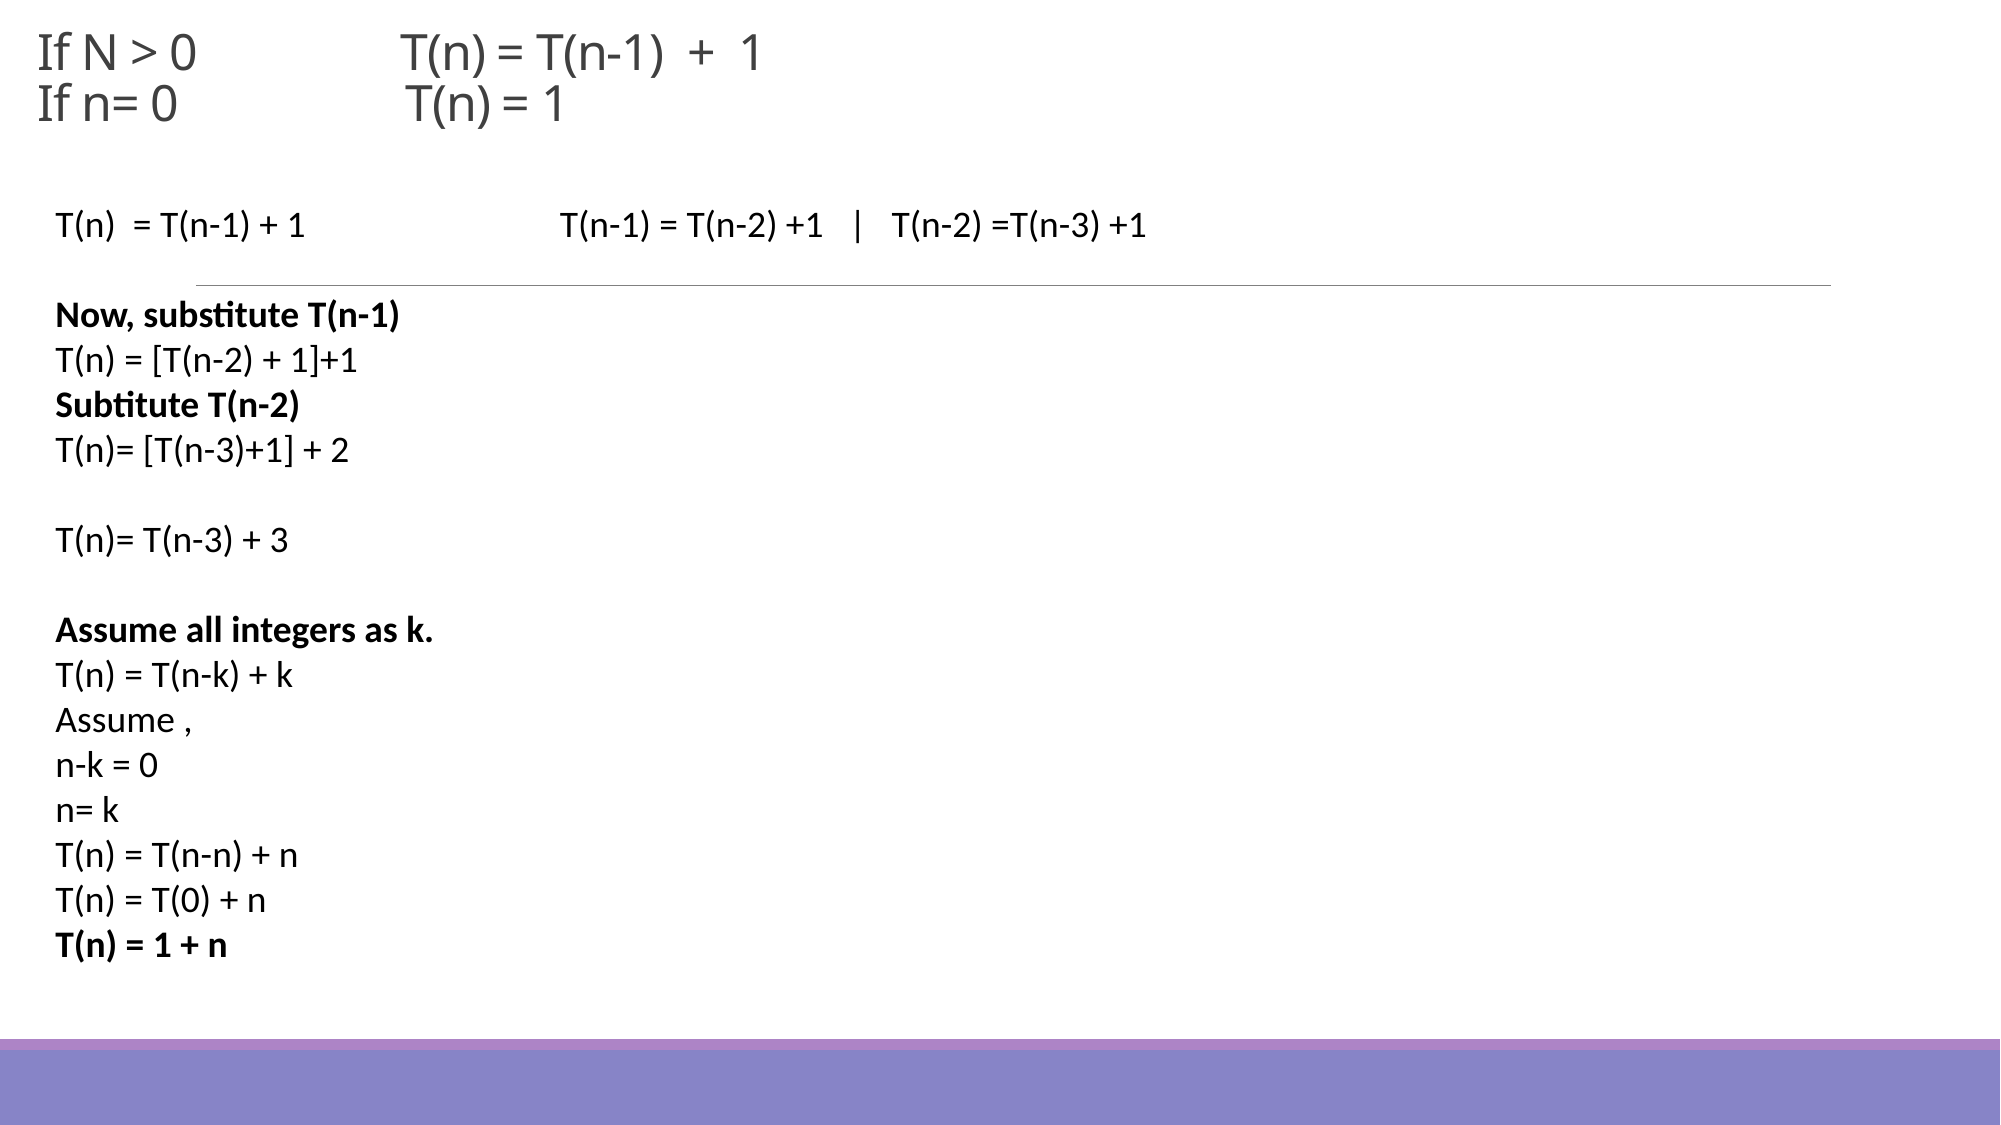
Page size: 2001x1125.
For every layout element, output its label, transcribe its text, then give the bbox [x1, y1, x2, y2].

text_box T(n) = T(n-1) + 1 T(n-1) = T(n-2) +1 | T(n-2) =T(n-3) +1 Now, substitute T(n-1) T(n) = [T(n-2) + 1]+1 Subtitute T(n-2) T(n)= [T(n-3)+1] + 2 T(n)= T(n-3) + 3 Assume all integers as k. T(n) = T(n-k) + k Assume , n-k = 0 n= k T(n) = T(n-n) + n T(n) = T(0) + n T(n) = 1 + n [40, 192, 1869, 973]
title If N > 0 T(n) = T(n-1) + 1 If n= 0 T(n) = 1 [22, 22, 1063, 292]
